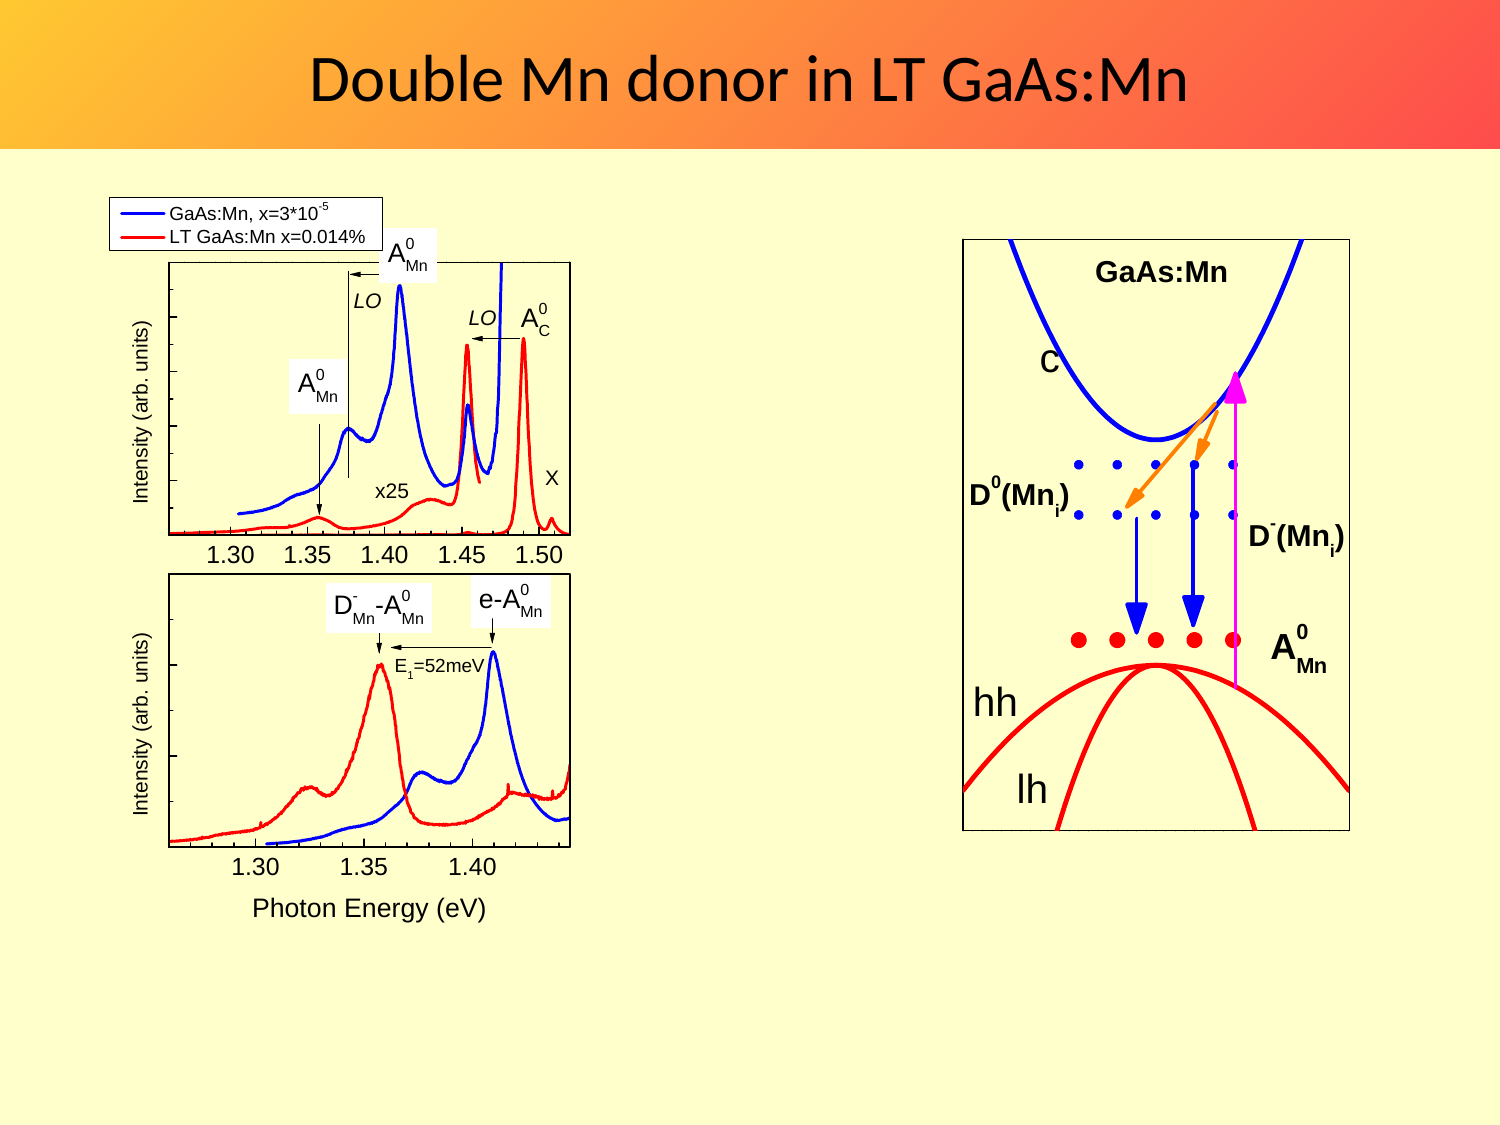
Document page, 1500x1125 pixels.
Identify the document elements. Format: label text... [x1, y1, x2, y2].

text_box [915, 195, 1384, 878]
text_box Double Mn donor in LT GaAs:Mn [0, 0, 1500, 149]
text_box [88, 184, 624, 965]
